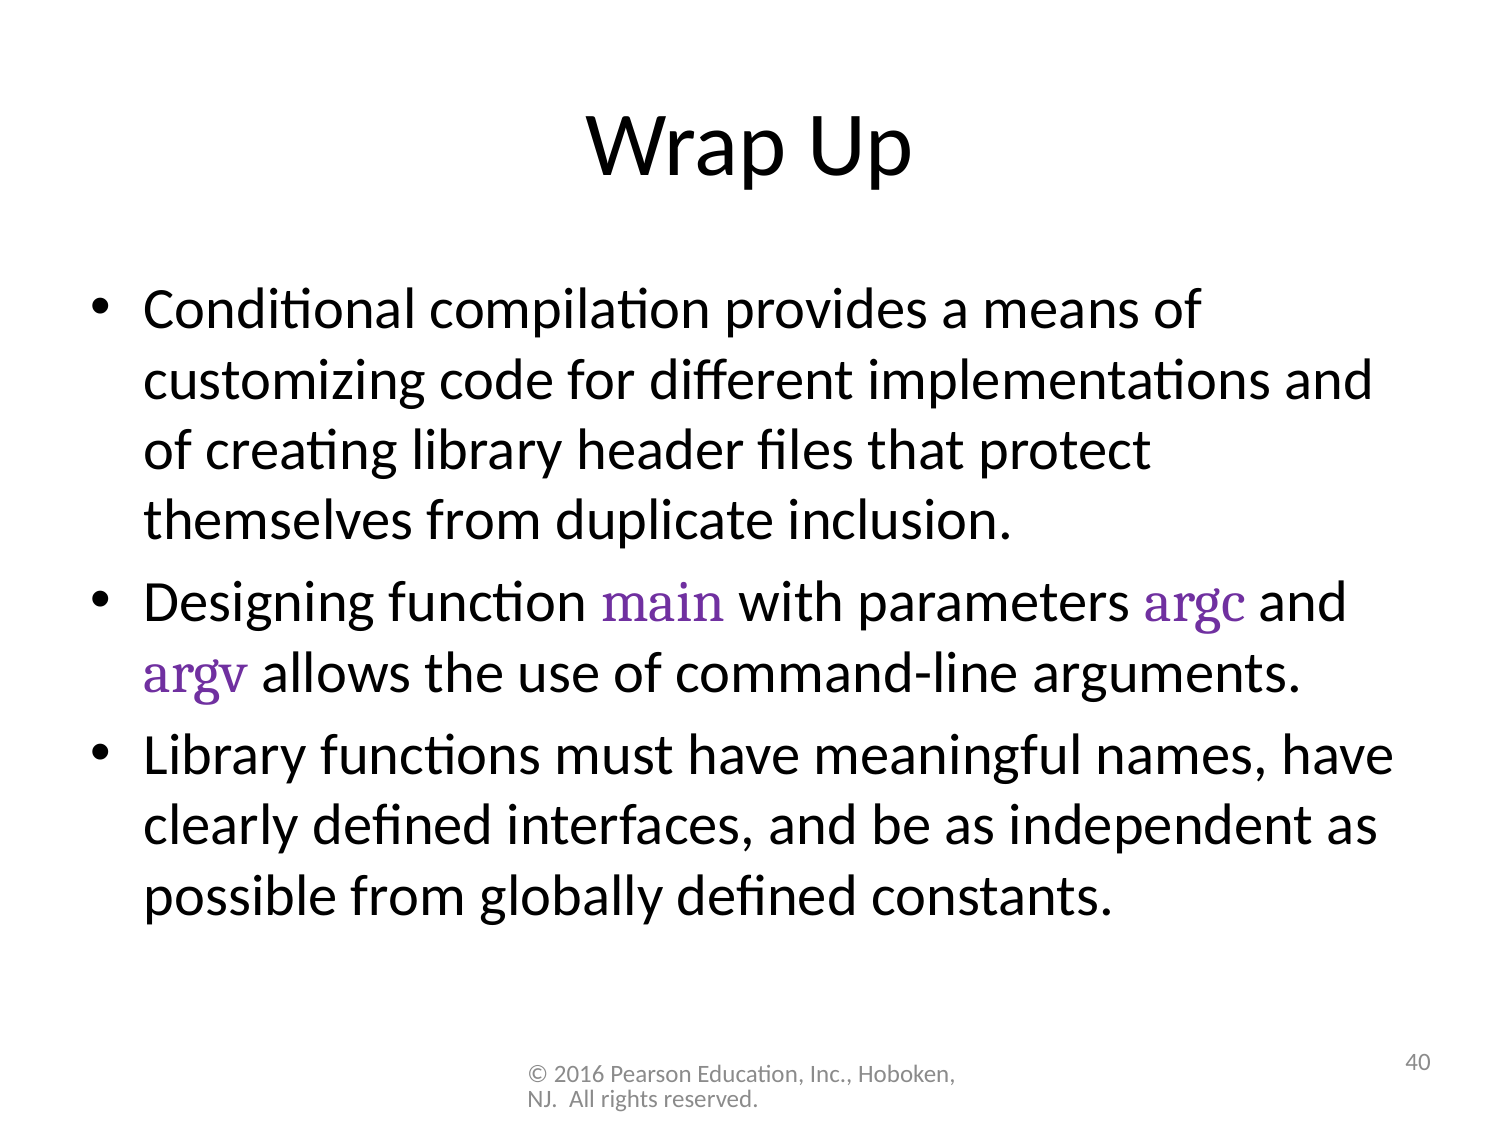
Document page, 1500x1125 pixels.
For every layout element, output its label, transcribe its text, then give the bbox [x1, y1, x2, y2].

list Conditional compilation provides a means of customizing code for different implementations and of creating library header files that protect themselves from duplicate inclusion. Designing function main with parameters argc and argv allows the use of command-line arguments. Library functions must have meaningful names, have clearly defined interfaces, and be as independent as possible from globally defined constants. [75, 262, 1425, 1005]
footer © 2016 Pearson Education, Inc., Hoboken, NJ. All rights reserved. [512, 1042, 988, 1103]
title Wrap Up [75, 45, 1425, 233]
slide_number 40 [1095, 1030, 1446, 1091]
